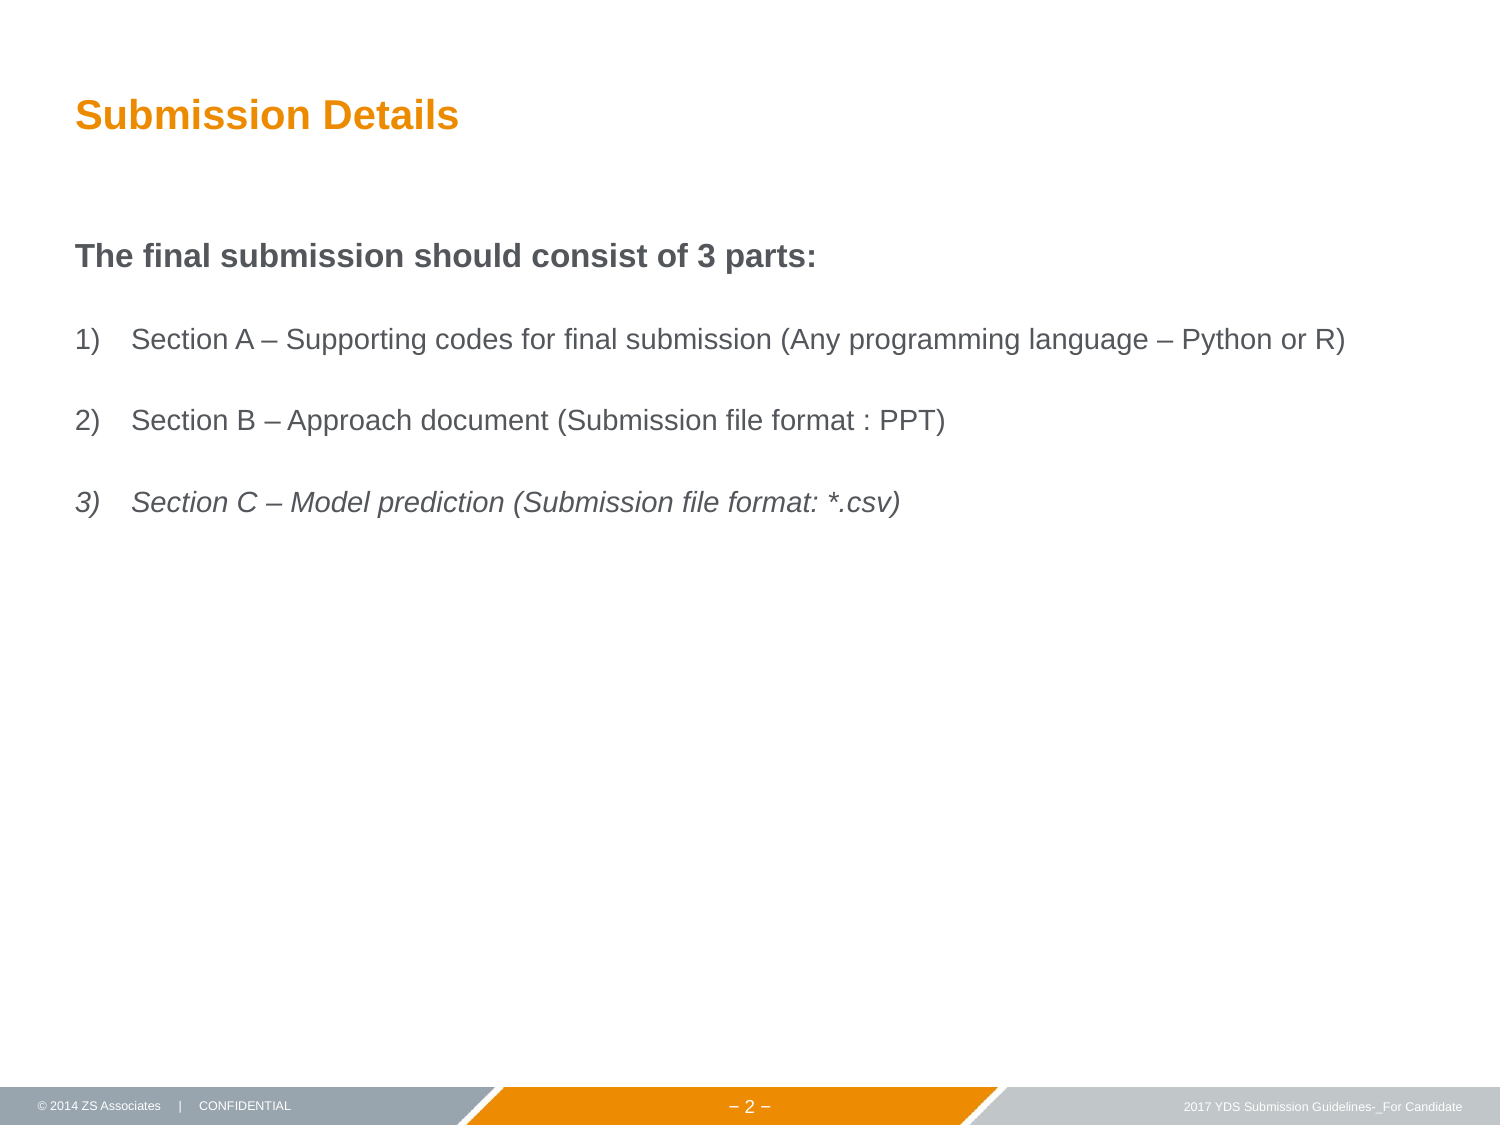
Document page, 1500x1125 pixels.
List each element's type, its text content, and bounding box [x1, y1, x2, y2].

picture [0, 1087, 1500, 1125]
text_box The final submission should consist of 3 parts: Section A – Supporting codes for final submission (Any programming language – Python or R) Section B – Approach document (Submission file format : PPT) Section C – Model prediction (Submission file format: *.csv) [59, 226, 1477, 817]
title Submission Details [75, 87, 1426, 138]
